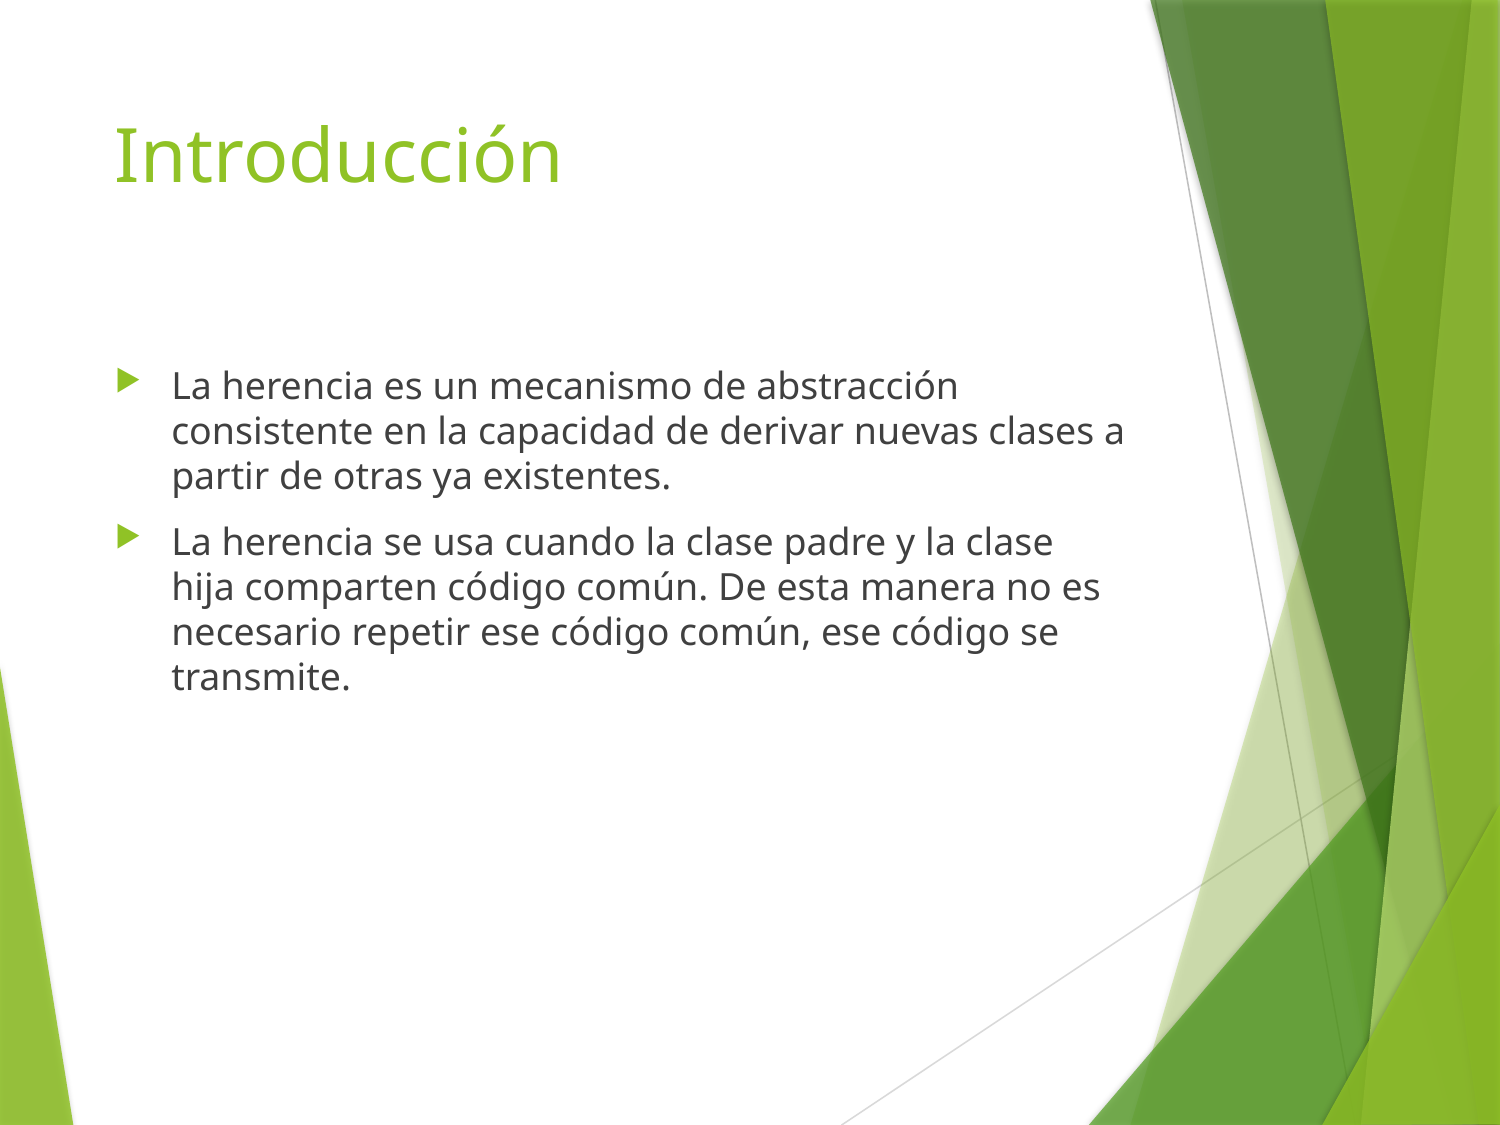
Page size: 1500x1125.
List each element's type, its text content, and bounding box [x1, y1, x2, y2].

title Introducción [99, 99, 1142, 317]
list La herencia es un mecanismo de abstracción consistente en la capacidad de derivar nuevas clases a partir de otras ya existentes. La herencia se usa cuando la clase padre y la clase hija comparten código común. De esta manera no es necesario repetir ese código común, ese código se transmite. [99, 354, 1142, 992]
